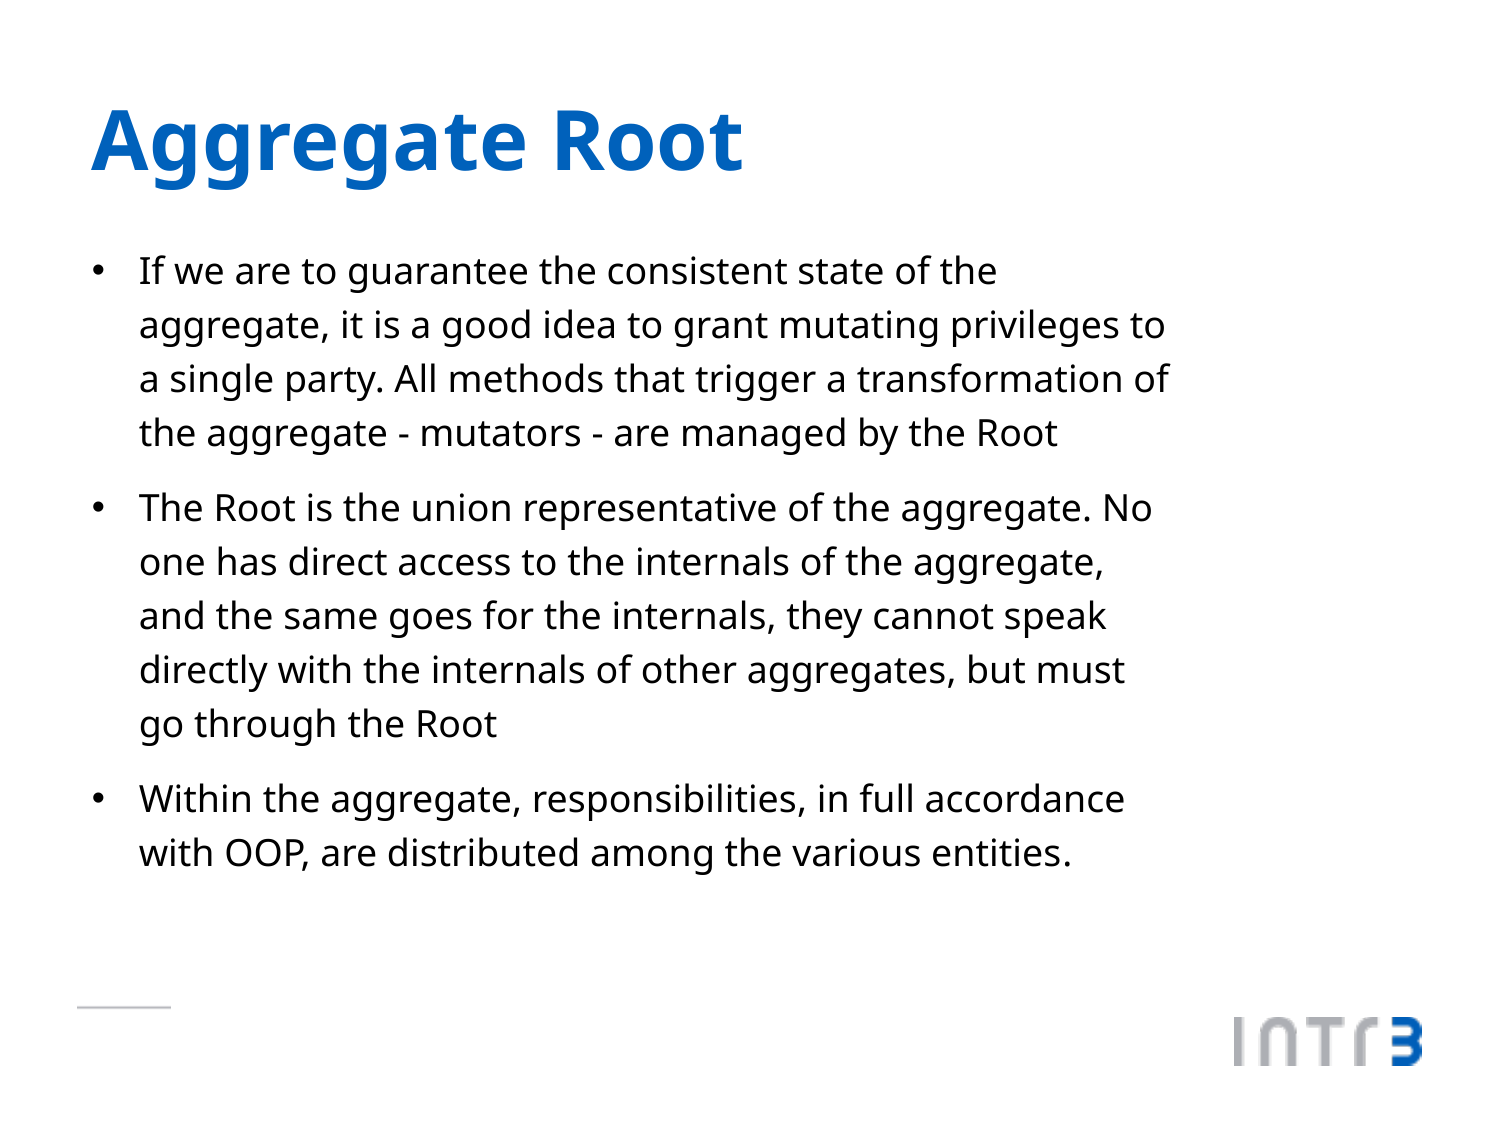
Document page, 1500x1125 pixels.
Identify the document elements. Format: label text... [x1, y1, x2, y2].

list If we are to guarantee the consistent state of the aggregate, it is a good idea to grant mutating privileges to a single party. All methods that trigger a transformation of the aggregate - mutators - are managed by the Root The Root is the union representative of the aggregate. No one has direct access to the internals of the aggregate, and the same goes for the internals, they cannot speak directly with the internals of other aggregates, but must go through the Root Within the aggregate, responsibilities, in full accordance with OOP, are distributed among the various entities. [77, 230, 1191, 987]
title Aggregate Root [77, 60, 1422, 212]
picture [77, 1005, 171, 1012]
picture [1234, 1017, 1422, 1066]
